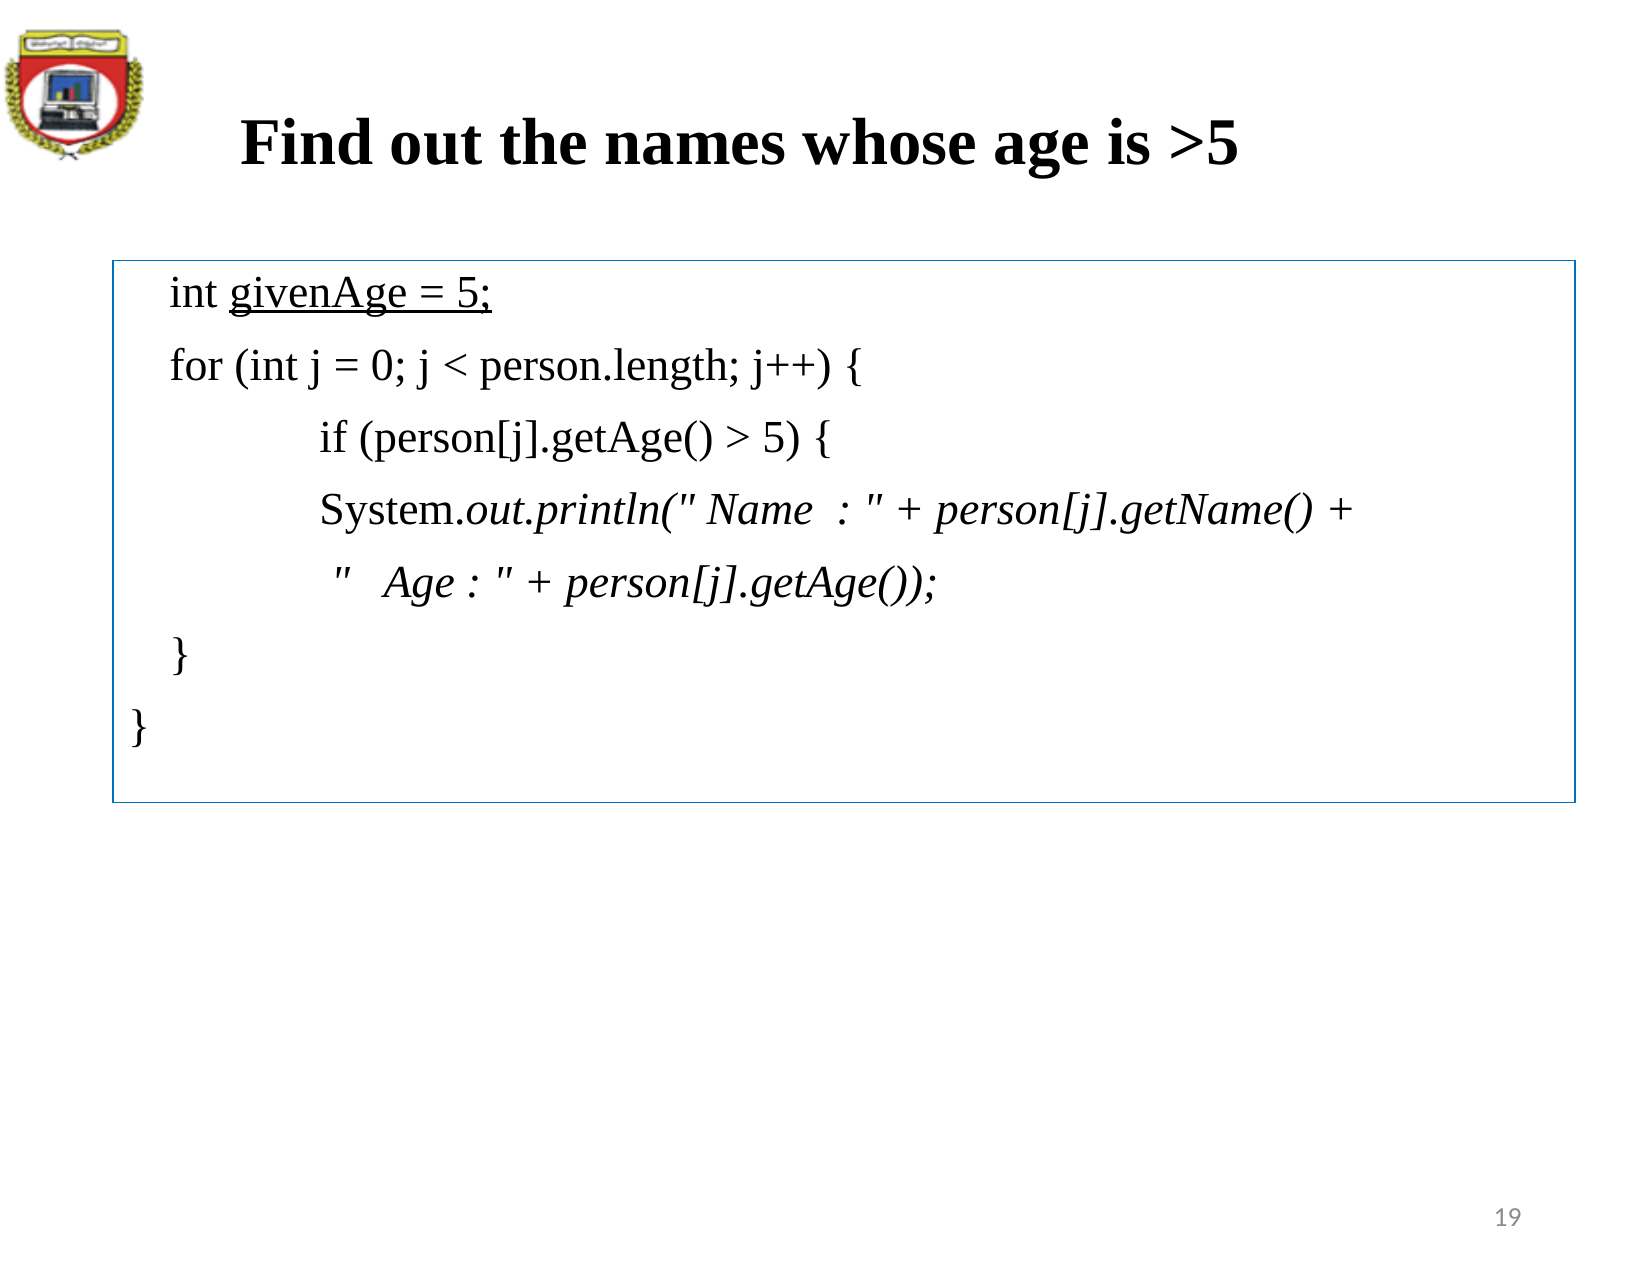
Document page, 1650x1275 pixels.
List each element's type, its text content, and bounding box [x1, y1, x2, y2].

picture [0, 9, 146, 168]
list int givenAge = 5; for (int j = 0; j < person.length; j++) { if (person[j].getAge() > 5) { System.out.println(" Name : " + person[j].getName() + " Age : " + person[j].getAge()); } } [113, 260, 1575, 803]
title Find out the names whose age is >5 [225, 99, 1575, 219]
slide_number 19 [1165, 1181, 1537, 1250]
